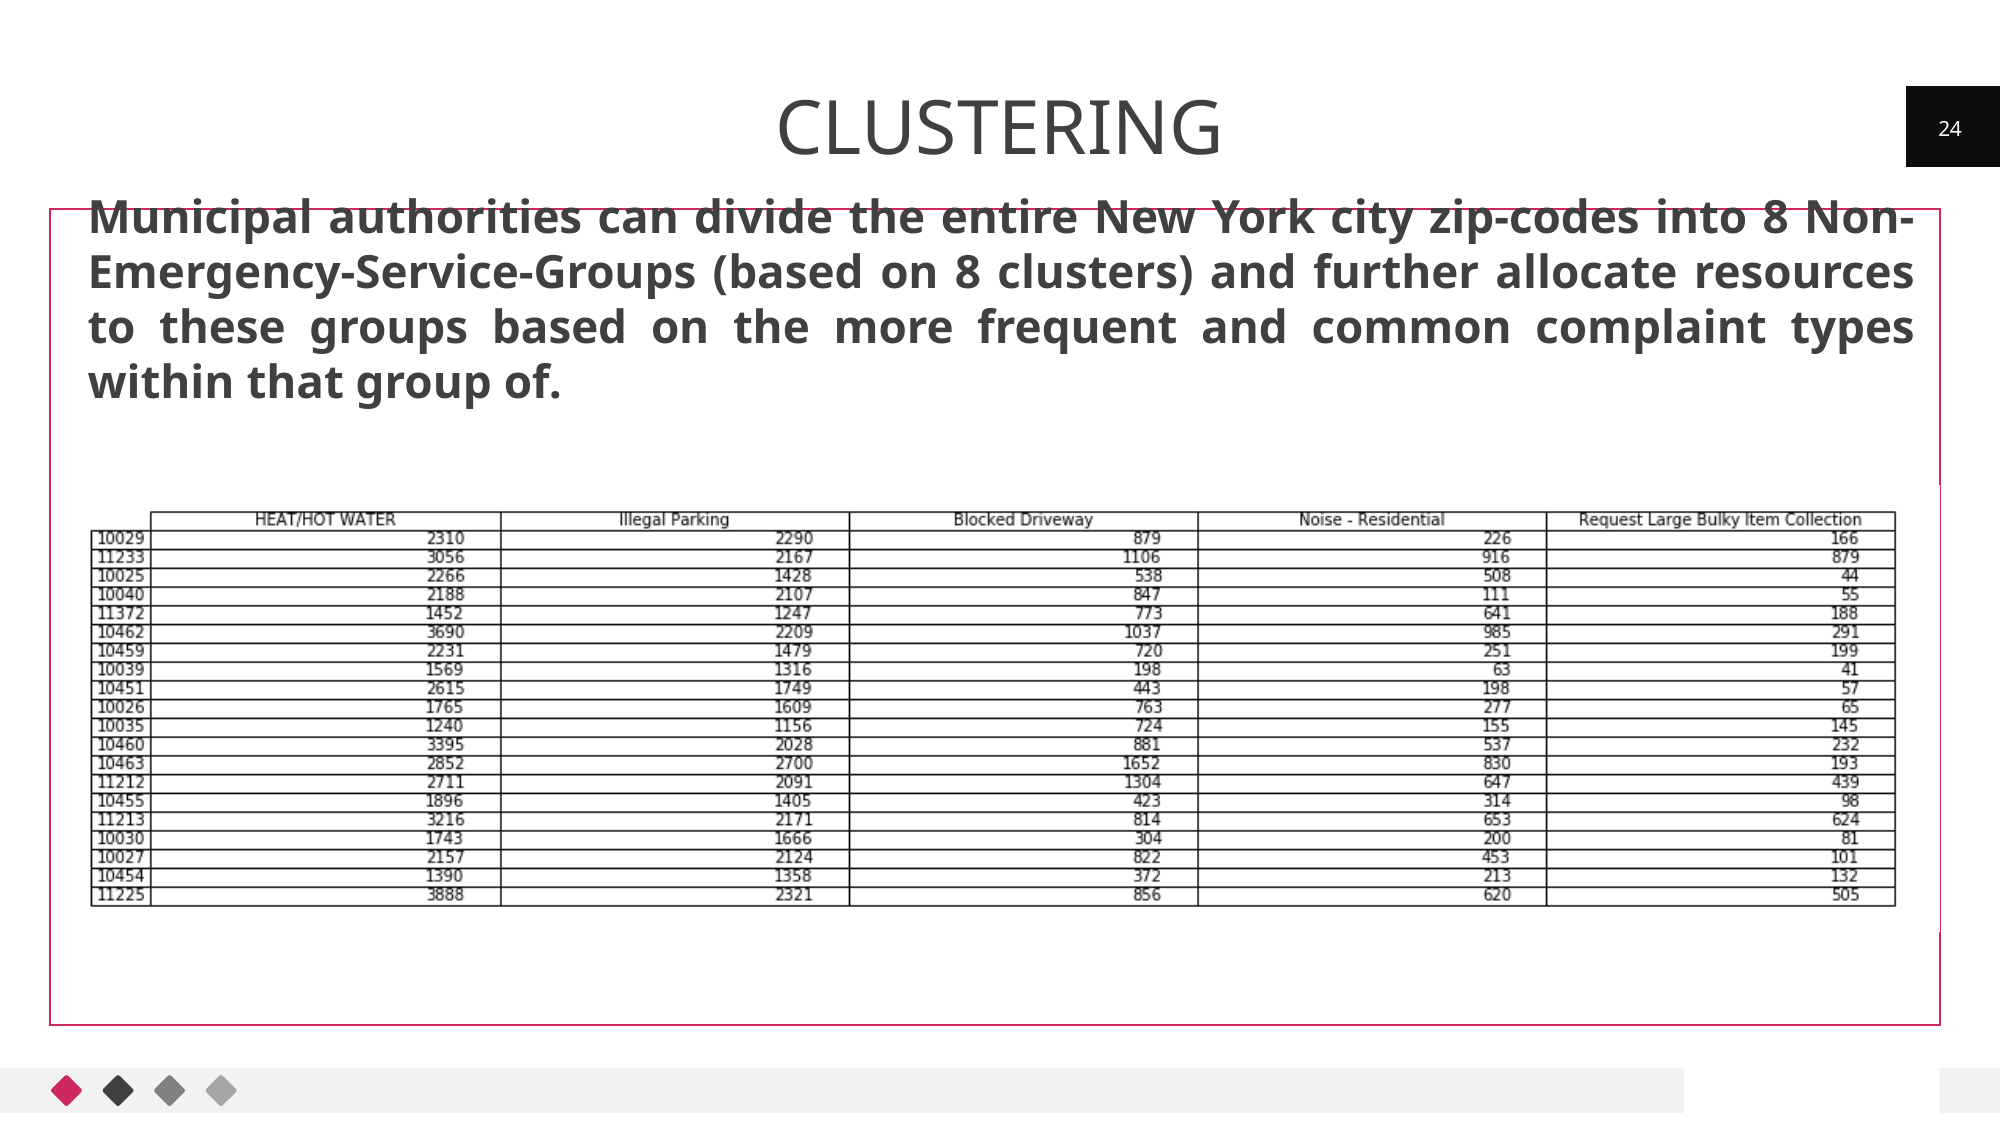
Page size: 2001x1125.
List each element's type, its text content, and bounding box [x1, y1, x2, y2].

picture [80, 484, 1940, 932]
slide_number 24 [1915, 99, 1985, 160]
text_box [49, 208, 1941, 1026]
title CLUSTERING [137, 89, 1863, 172]
text_box Municipal authorities can divide the entire New York city zip-codes into 8 Non-Emergency-Service-Groups (based on 8 clusters) and further allocate resources to these groups based on the more frequent and common complaint types within that group of. [12, 188, 1916, 528]
